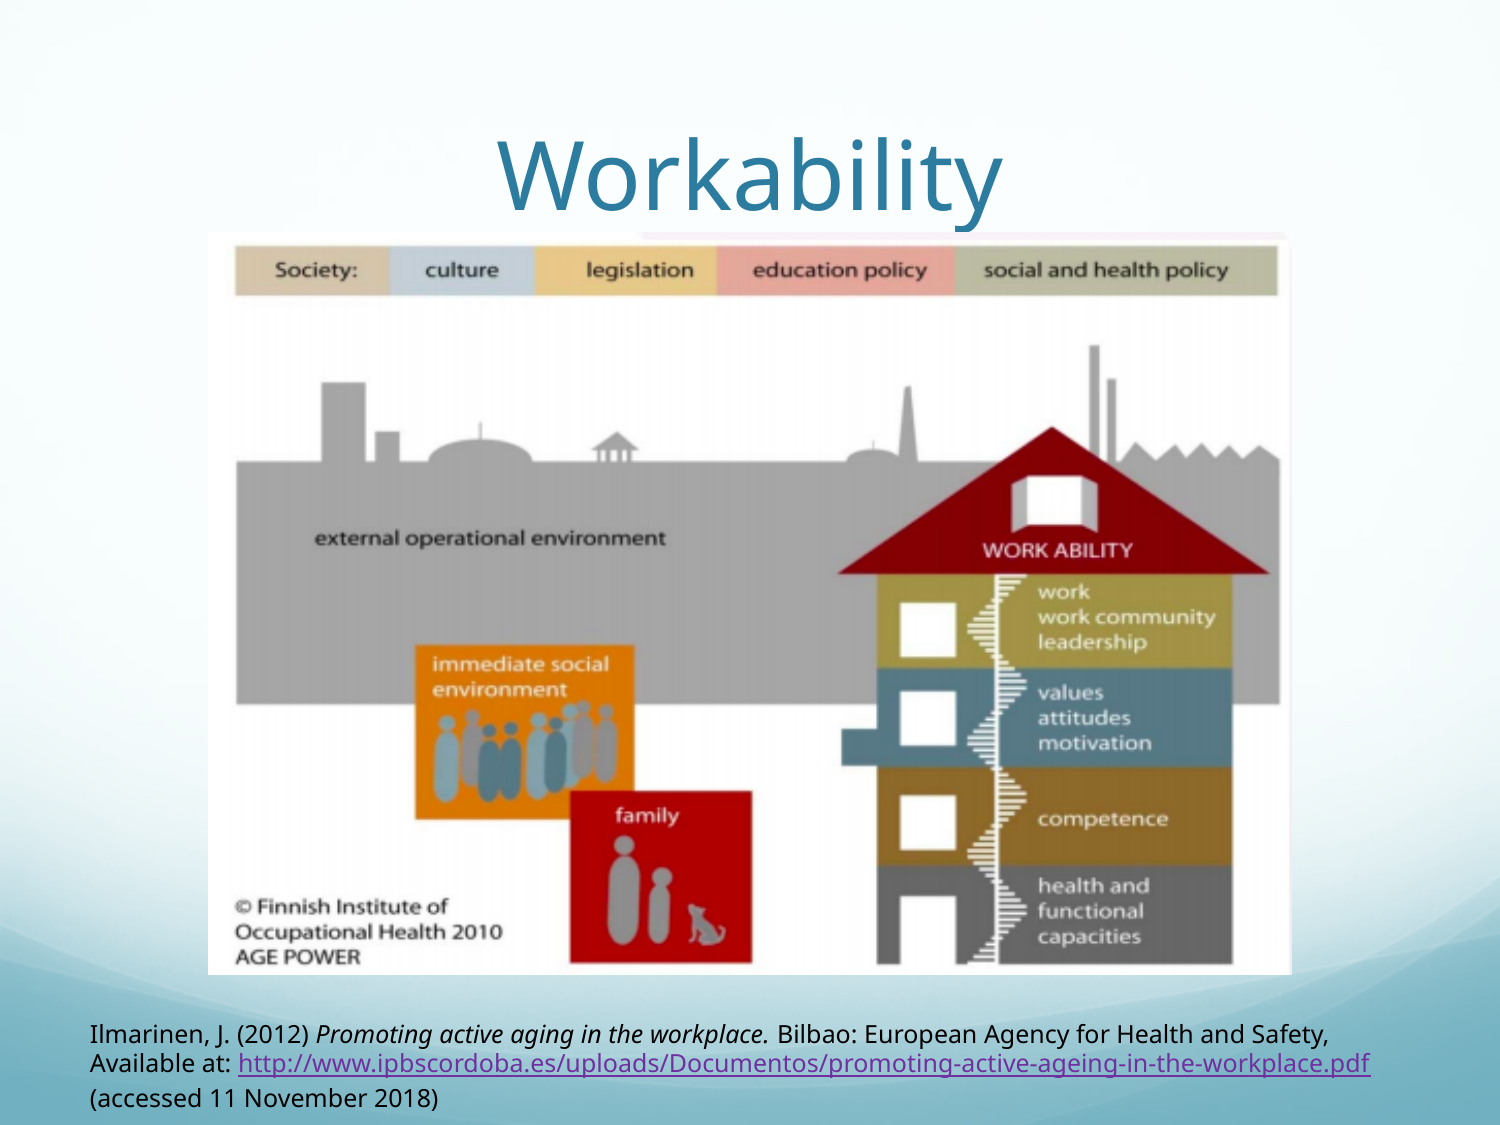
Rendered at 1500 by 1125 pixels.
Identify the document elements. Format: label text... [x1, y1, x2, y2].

text_box Ilmarinen, J. (2012) Promoting active aging in the workplace. Bilbao: European Agency for Health and Safety, Available at: http://www.ipbscordoba.es/uploads/Documentos/promoting-active-ageing-in-the-workplace.pdf (accessed 11 November 2018) [74, 1010, 1425, 1120]
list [74, 231, 1426, 976]
title Workability [90, 17, 1410, 229]
